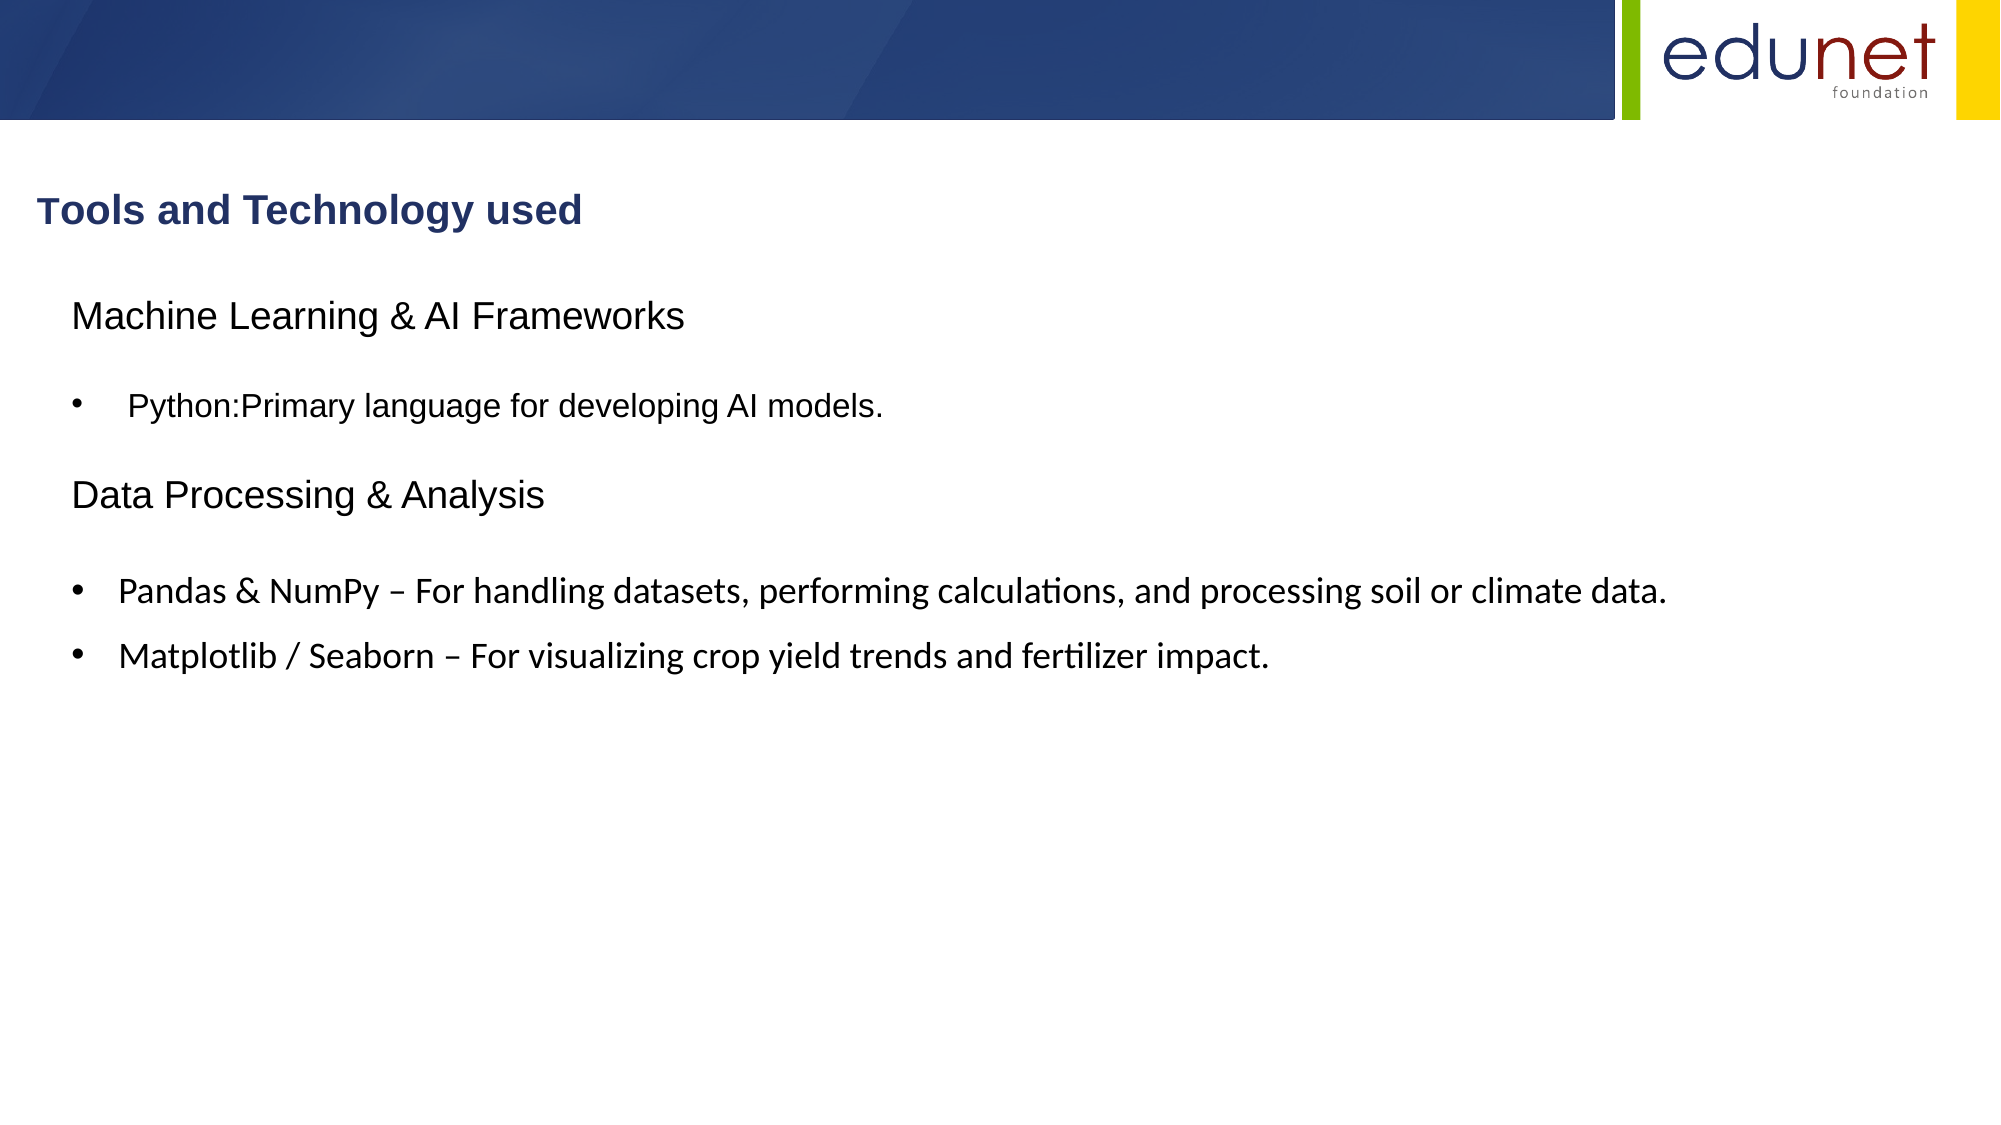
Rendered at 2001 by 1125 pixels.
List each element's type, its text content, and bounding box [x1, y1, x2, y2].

text_box Tools and Technology used [22, 175, 1024, 240]
picture [1652, 12, 1948, 108]
text_box Machine Learning & AI Frameworks Python:Primary language for developing AI models. Data Processing & Analysis Pandas & NumPy – For handling datasets, performing calculations, and processing soil or climate data. Matplotlib / Seaborn – For visualizing crop yield trends and fertilizer impact. [56, 283, 1685, 749]
